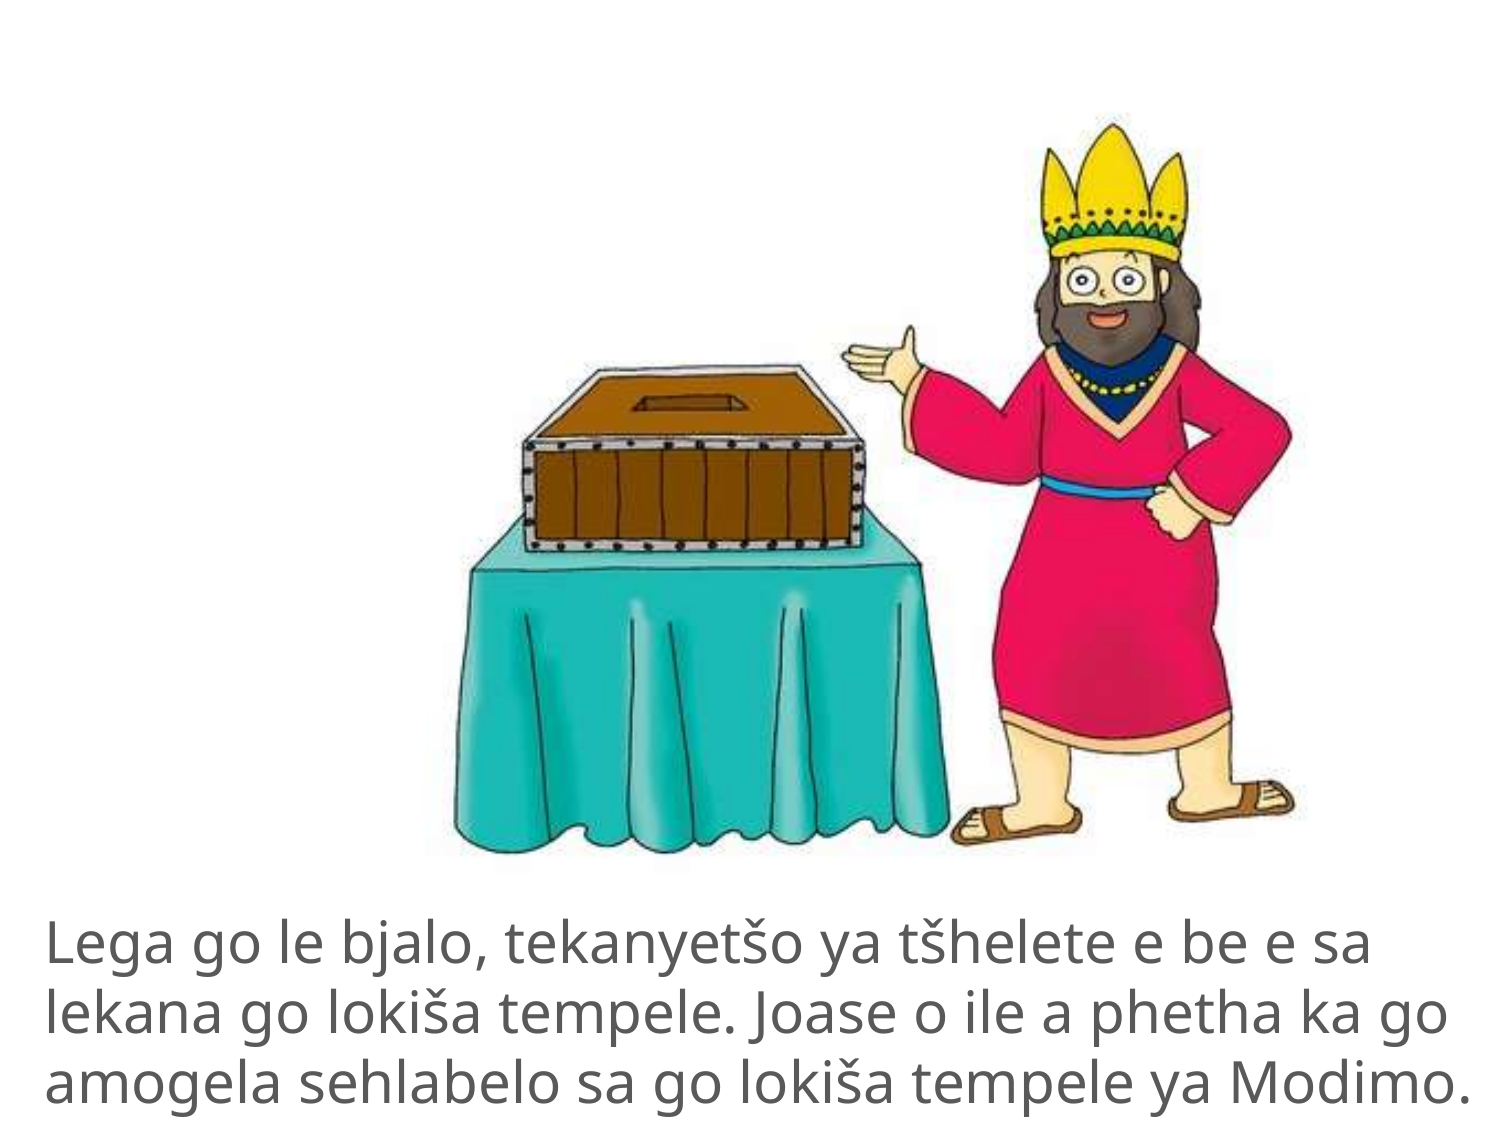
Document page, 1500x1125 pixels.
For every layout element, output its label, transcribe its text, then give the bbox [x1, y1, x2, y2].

text_box Lega go le bjalo, tekanyetšo ya tšhelete e be e sa lekana go lokiša tempele. Joase o ile a phetha ka go amogela sehlabelo sa go lokiša tempele ya Modimo. [29, 897, 1500, 1123]
picture [2, 6, 1436, 894]
